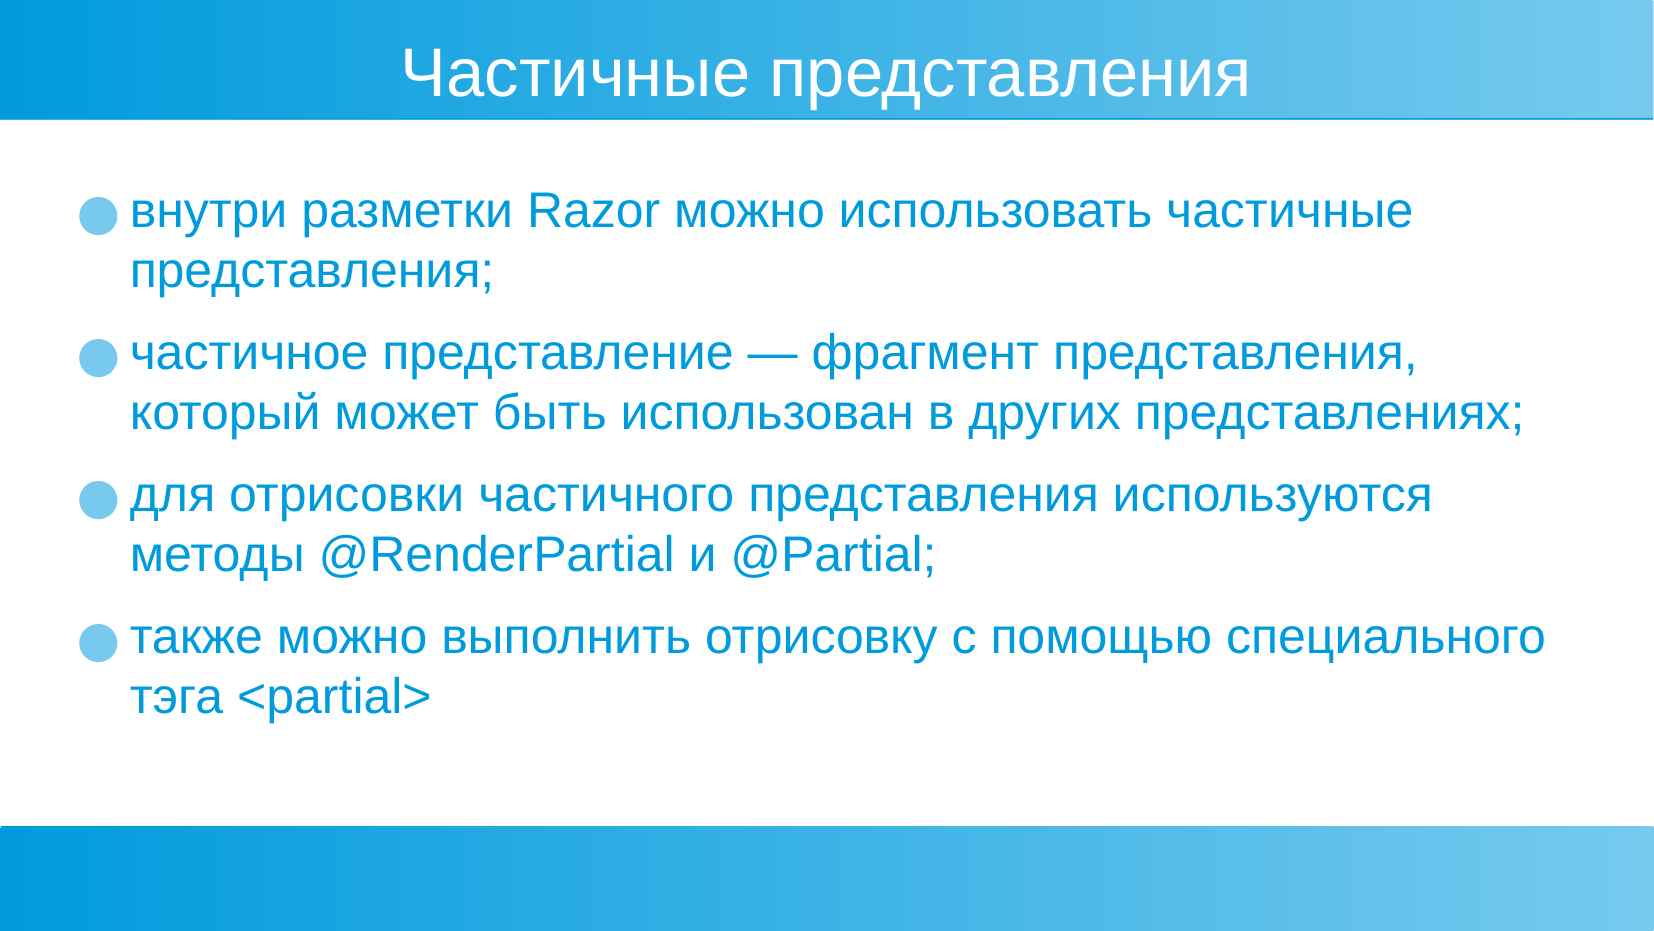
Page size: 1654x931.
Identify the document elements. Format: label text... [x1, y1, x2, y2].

text_box внутри разметки Razor можно использовать частичные представления; частичное представление — фрагмент представления, который может быть использован в других представлениях; для отрисовки частичного представления используются методы @RenderPartial и @Partial; также можно выполнить отрисовку с помощью специального тэга <partial> [58, 177, 1595, 768]
text_box Частичные представления [58, 29, 1595, 108]
